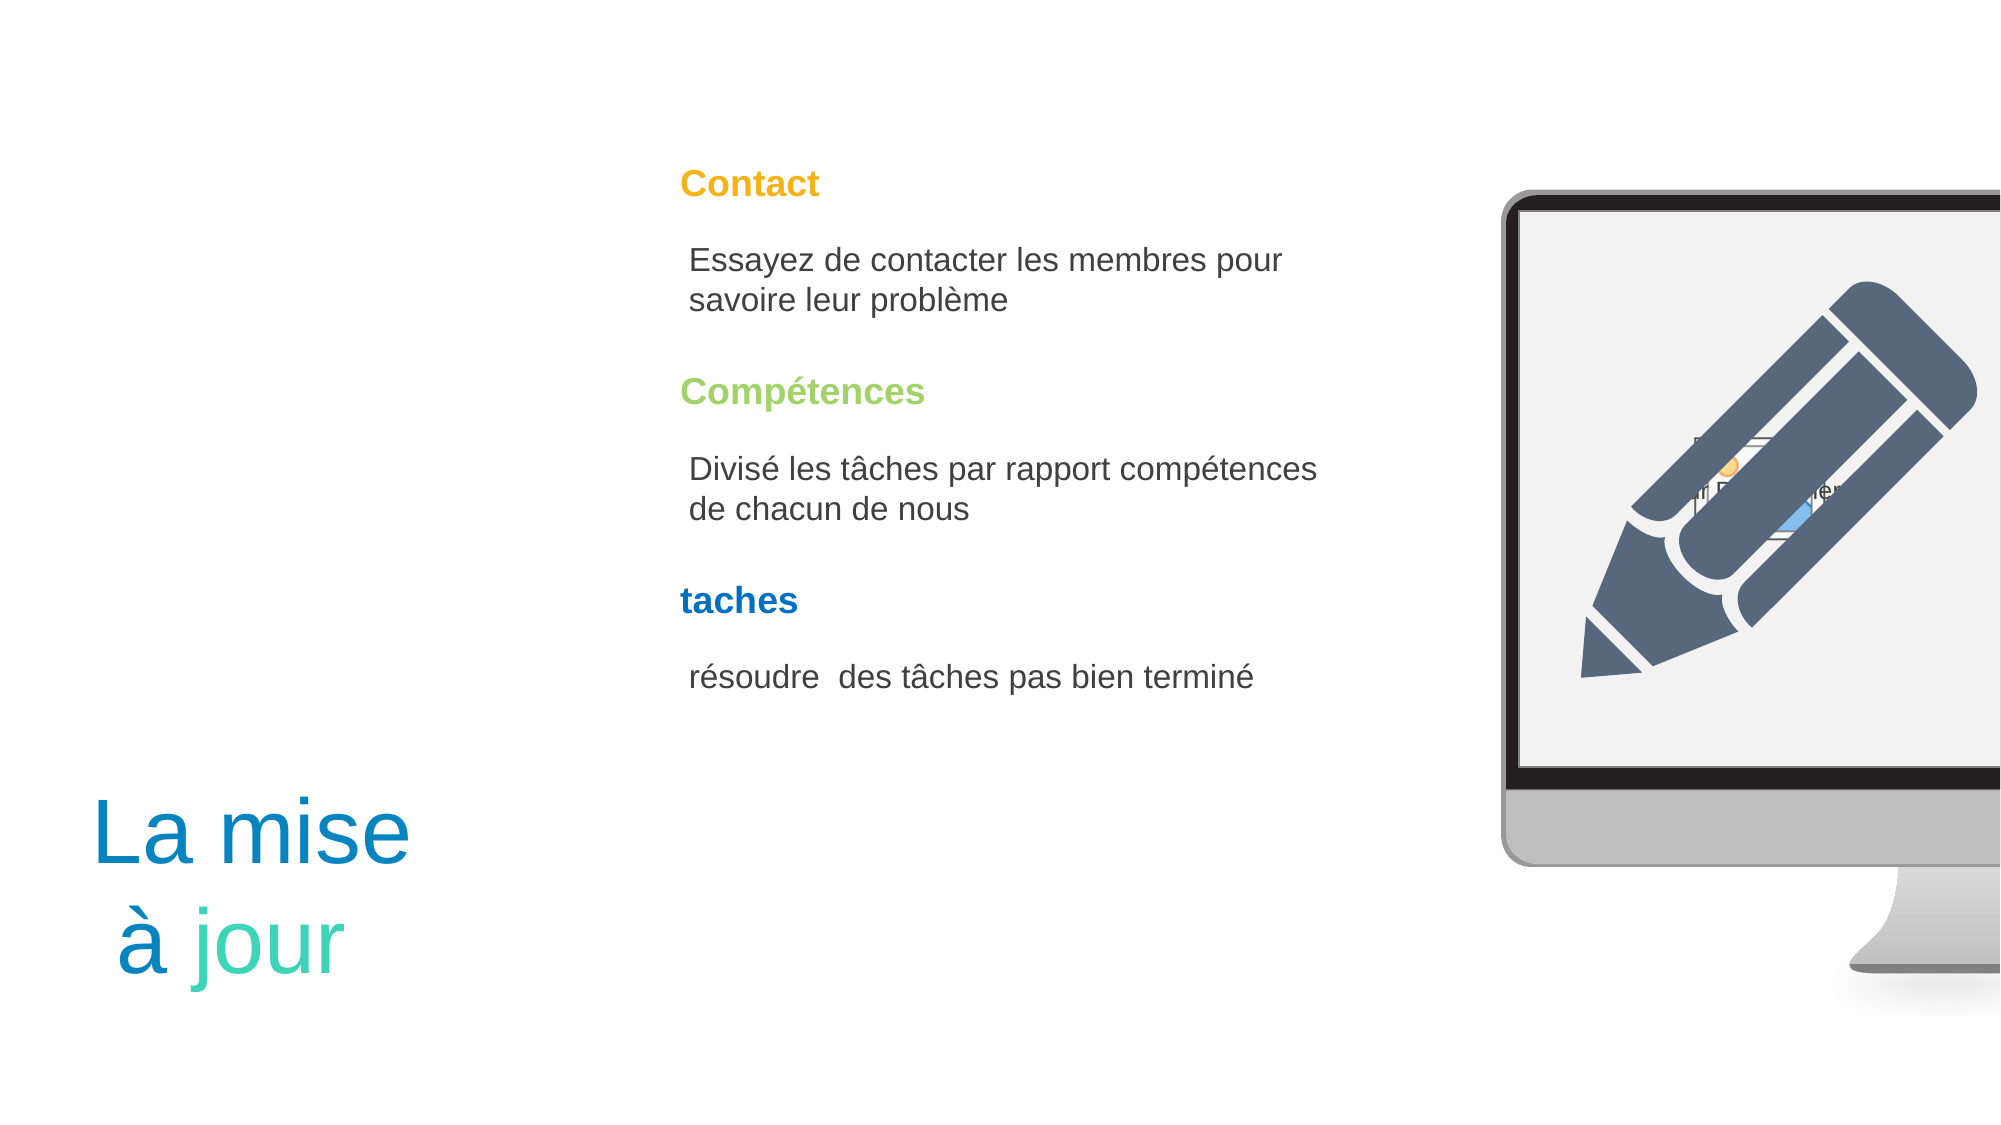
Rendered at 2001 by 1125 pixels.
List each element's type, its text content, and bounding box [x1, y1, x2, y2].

text_box Compétences [665, 360, 982, 420]
text_box Contact [665, 151, 982, 212]
text_box Essayez de contacter les membres pour savoire leur problème [674, 230, 1363, 326]
picture [1520, 211, 2000, 767]
text_box taches [665, 568, 982, 629]
text_box Divisé les tâches par rapport compétences de chacun de nous [674, 439, 1335, 535]
text_box résoudre des tâches pas bien terminé [674, 648, 1335, 703]
text_box La mise à jour [32, 766, 505, 1107]
